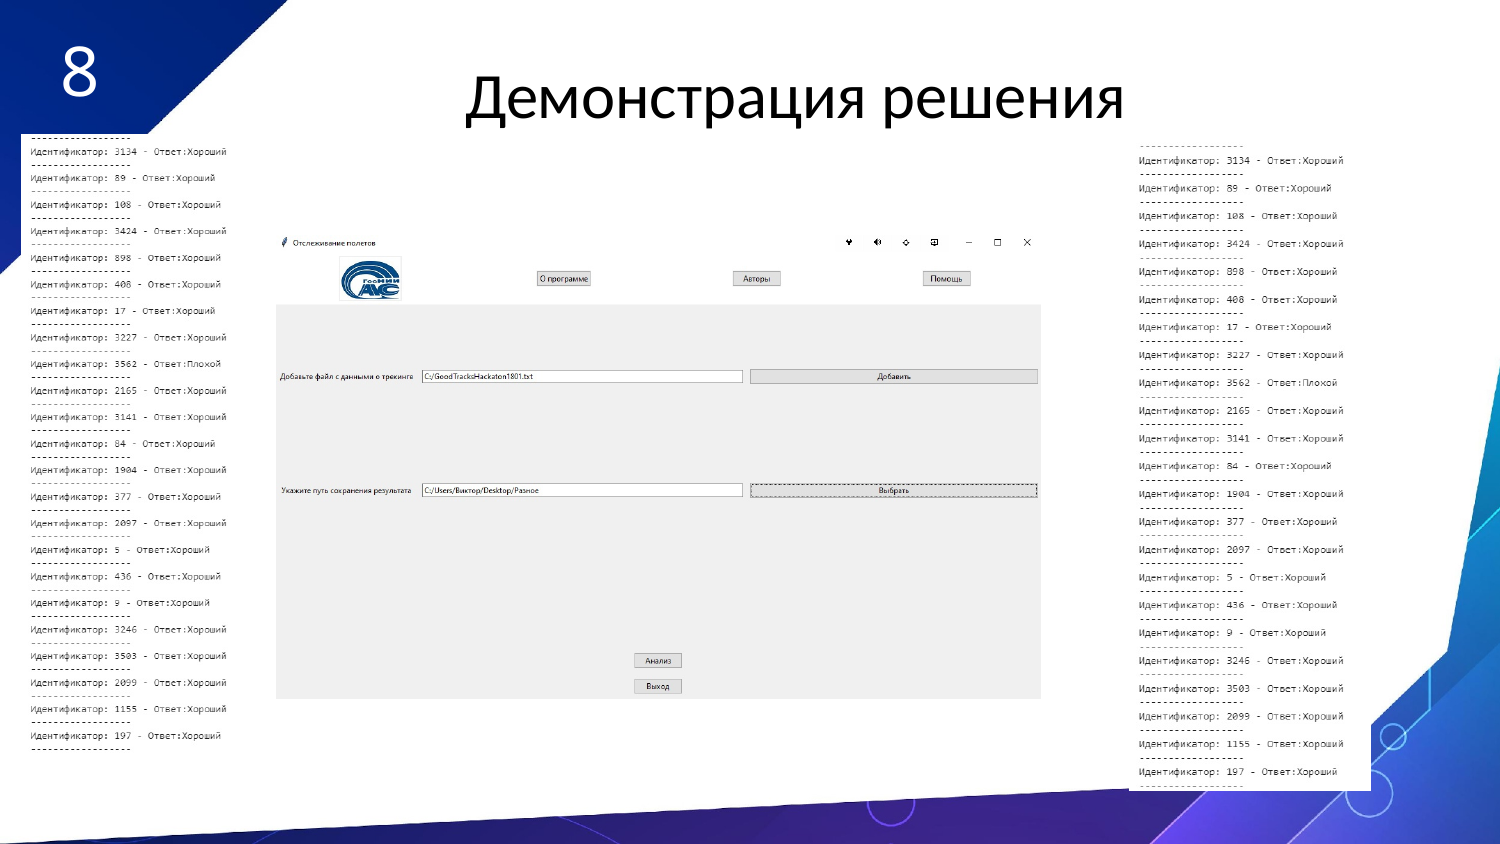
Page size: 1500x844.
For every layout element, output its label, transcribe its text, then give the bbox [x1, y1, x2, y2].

text_box 8 [49, 22, 157, 117]
picture [0, 0, 1500, 844]
text_box Демонстрация решения [174, 38, 1418, 140]
